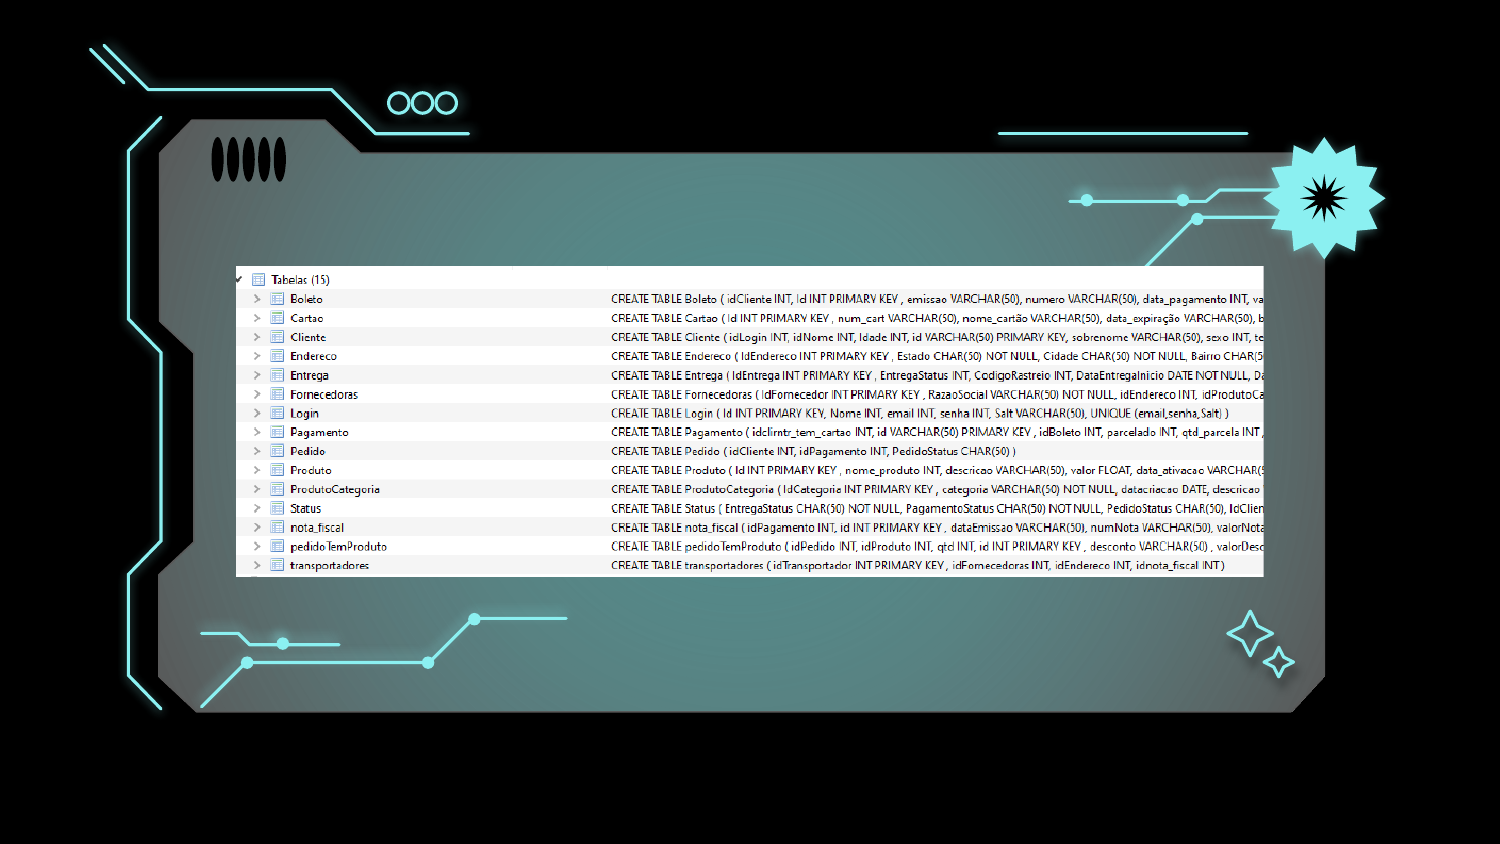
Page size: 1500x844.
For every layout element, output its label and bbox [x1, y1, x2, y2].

picture [236, 266, 1264, 577]
